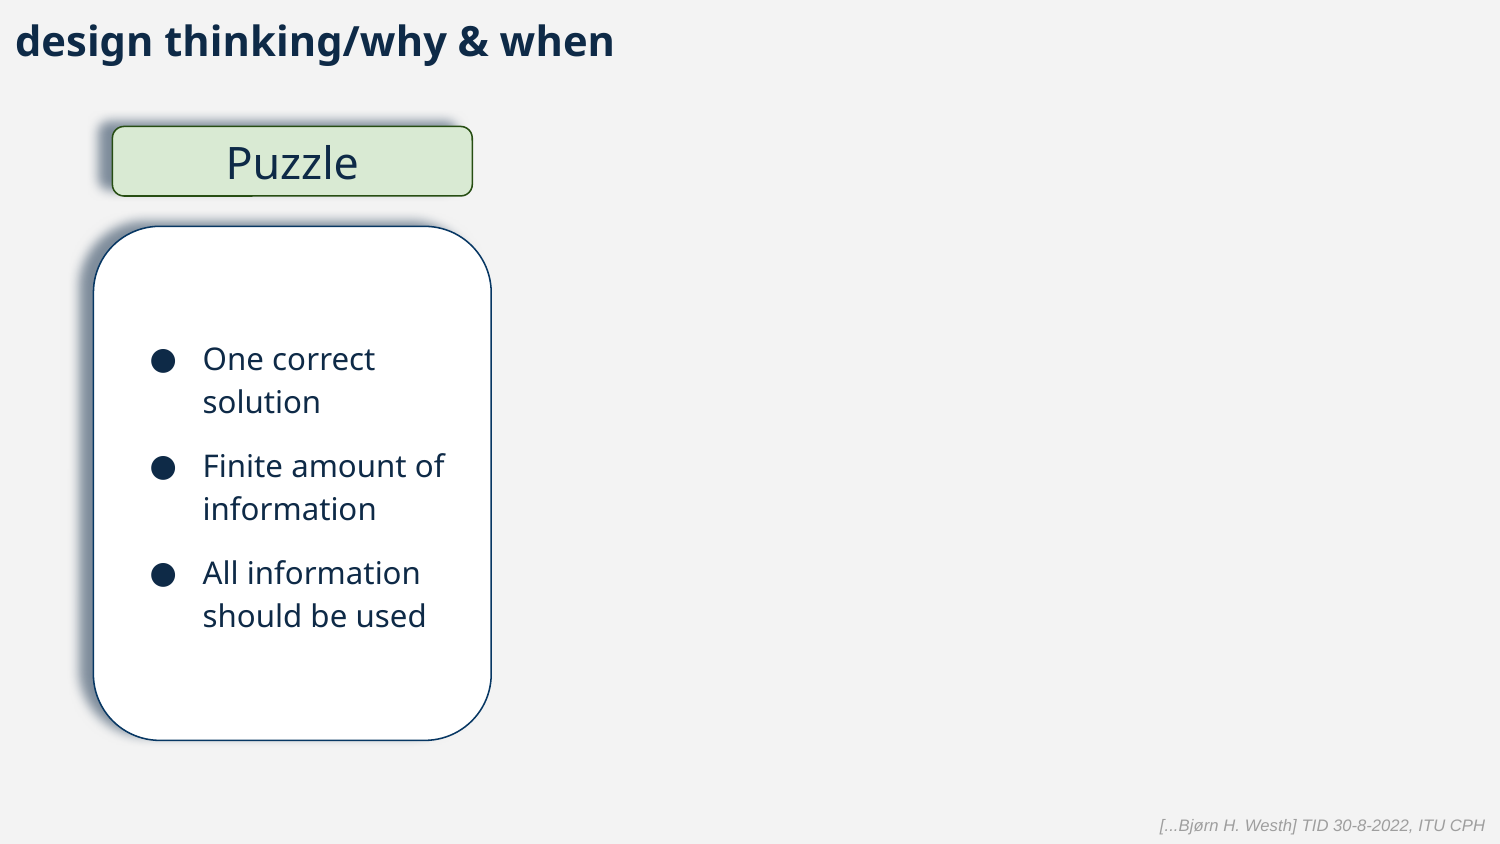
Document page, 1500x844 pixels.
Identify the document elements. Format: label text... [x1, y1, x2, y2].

text_box [...Bjørn H. Westh] TID 30-8-2022, ITU CPH [1144, 804, 1500, 844]
text_box One correct solution Finite amount of information All information should be used [93, 226, 492, 741]
text_box Puzzle [112, 126, 473, 197]
text_box design thinking/why & when [0, 0, 1500, 76]
